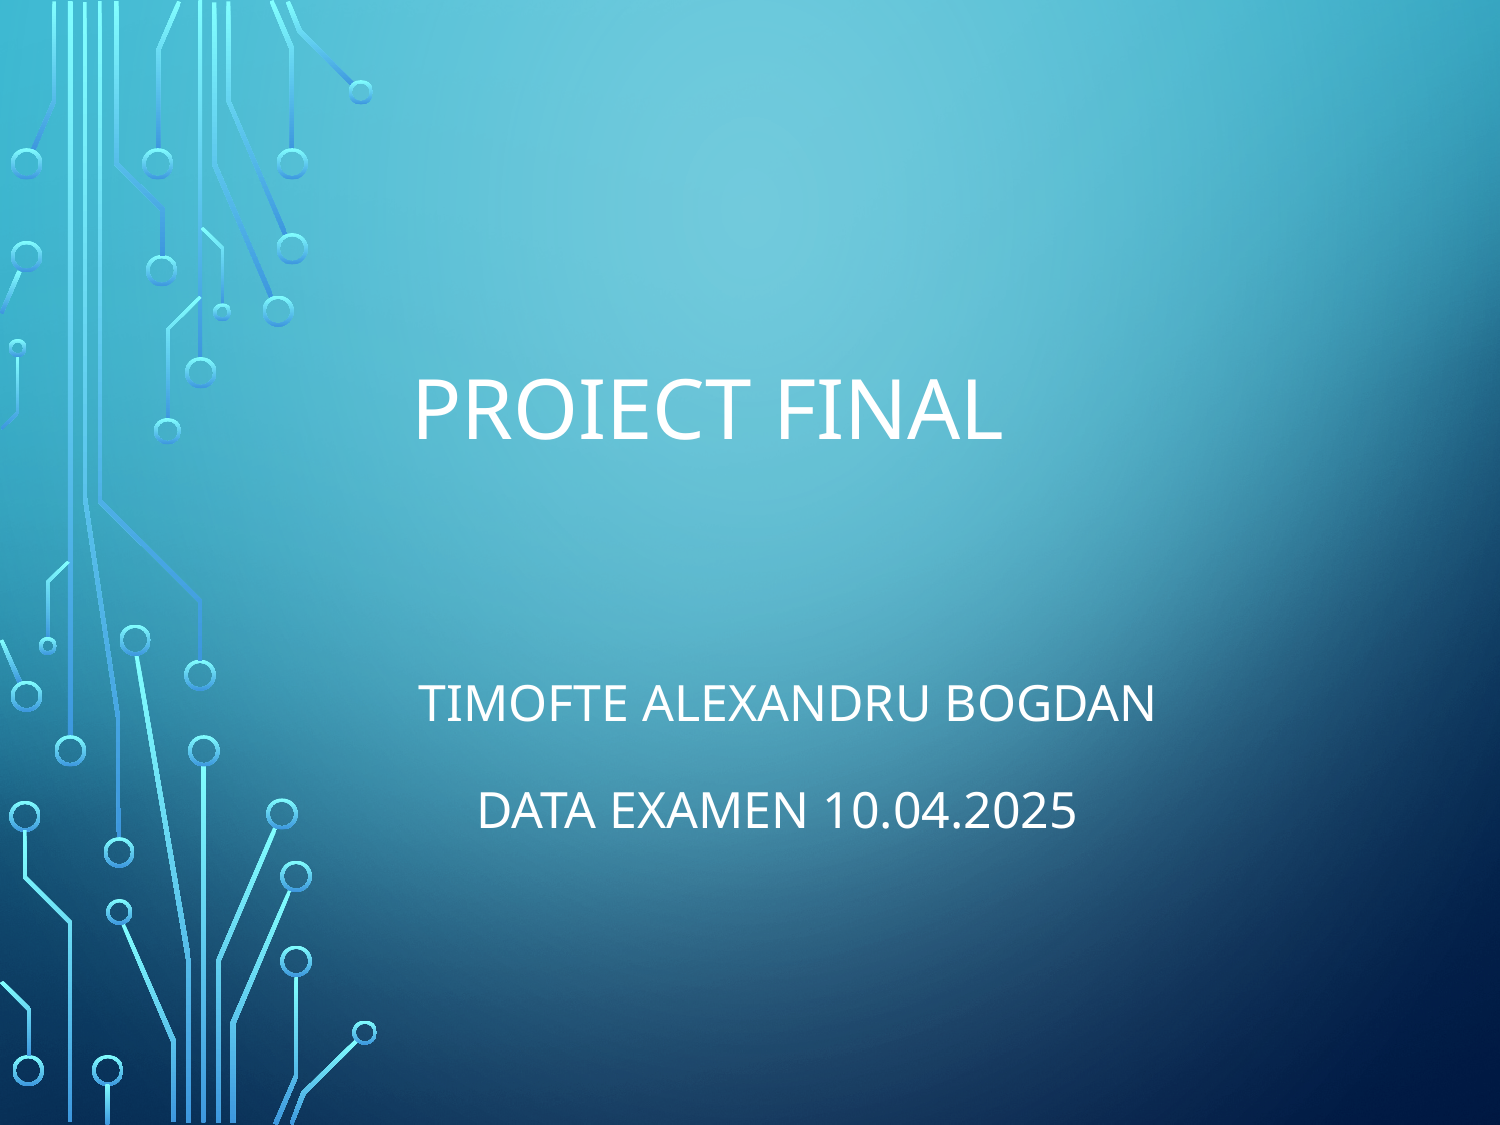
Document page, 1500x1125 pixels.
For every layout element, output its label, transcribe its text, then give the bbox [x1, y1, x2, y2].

title Proiect Final Timofte Alexandru Bogdan Data examen 10.04.2025 [396, 455, 1479, 848]
